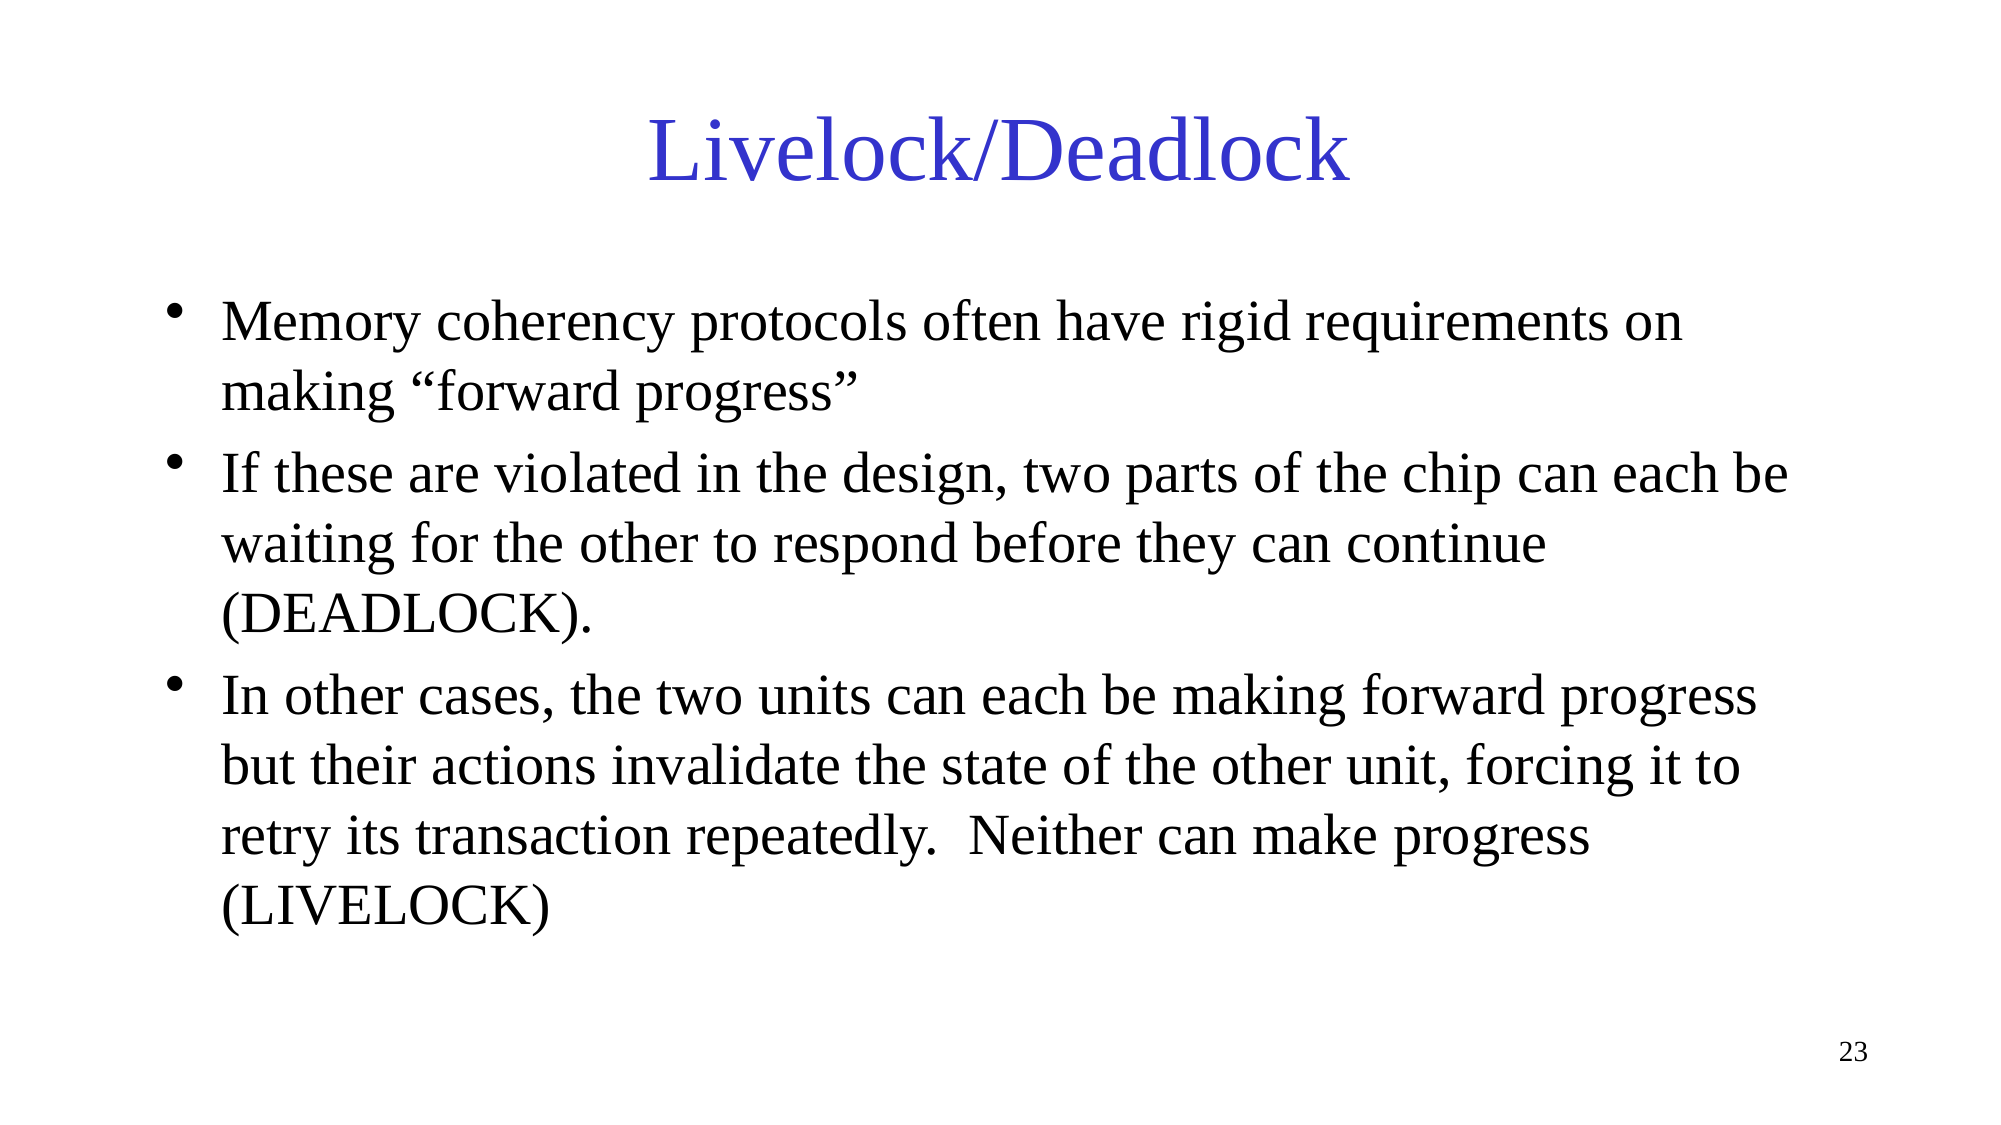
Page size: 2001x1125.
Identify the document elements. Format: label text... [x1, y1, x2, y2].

title Livelock/Deadlock [150, 50, 1850, 238]
list Memory coherency protocols often have rigid requirements on making “forward progress” If these are violated in the design, two parts of the chip can each be waiting for the other to respond before they can continue (DEADLOCK). In other cases, the two units can each be making forward progress but their actions invalidate the state of the other unit, forcing it to retry its transaction repeatedly. Neither can make progress (LIVELOCK) [150, 275, 1850, 1000]
